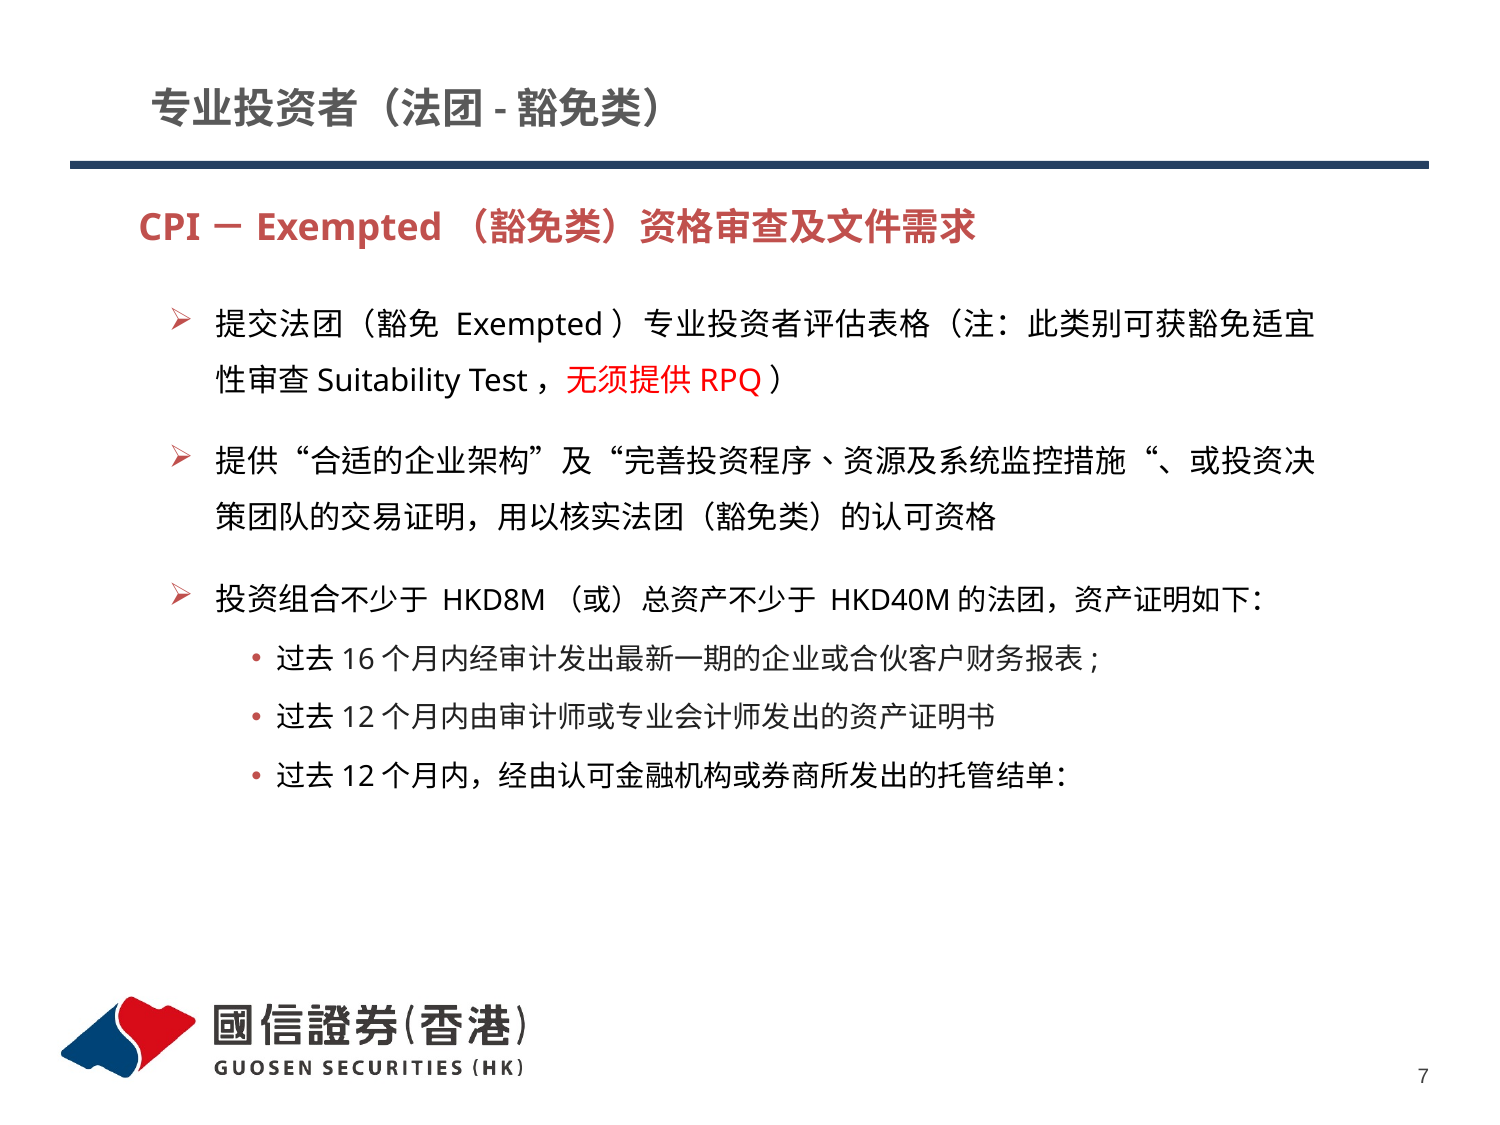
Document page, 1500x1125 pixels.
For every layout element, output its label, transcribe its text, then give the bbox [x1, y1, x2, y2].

list 提交法团（豁免 Exempted）专业投资者评估表格（注：此类别可获豁免适宜性审查Suitability Test，无须提供RPQ） 提供“合适的企业架构”及“完善投资程序、资源及系统监控措施“、或投资决策团队的交易证明，用以核实法团（豁免类）的认可资格 投资组合不少于 HKD8M（或）总资产不少于 HKD40M的法团，资产证明如下： 过去16个月内经审计发出最新一期的企业或合伙客户财务报表; 过去12个月内由审计师或专业会计师发出的资产证明书 过去12个月内，经由认可金融机构或券商所发出的托管结单： [147, 278, 1329, 870]
picture [53, 985, 538, 1096]
title 专业投资者（法团-豁免类） [147, 54, 1469, 139]
list CPI－Exempted（豁免类）资格审查及文件需求 [135, 196, 1429, 267]
